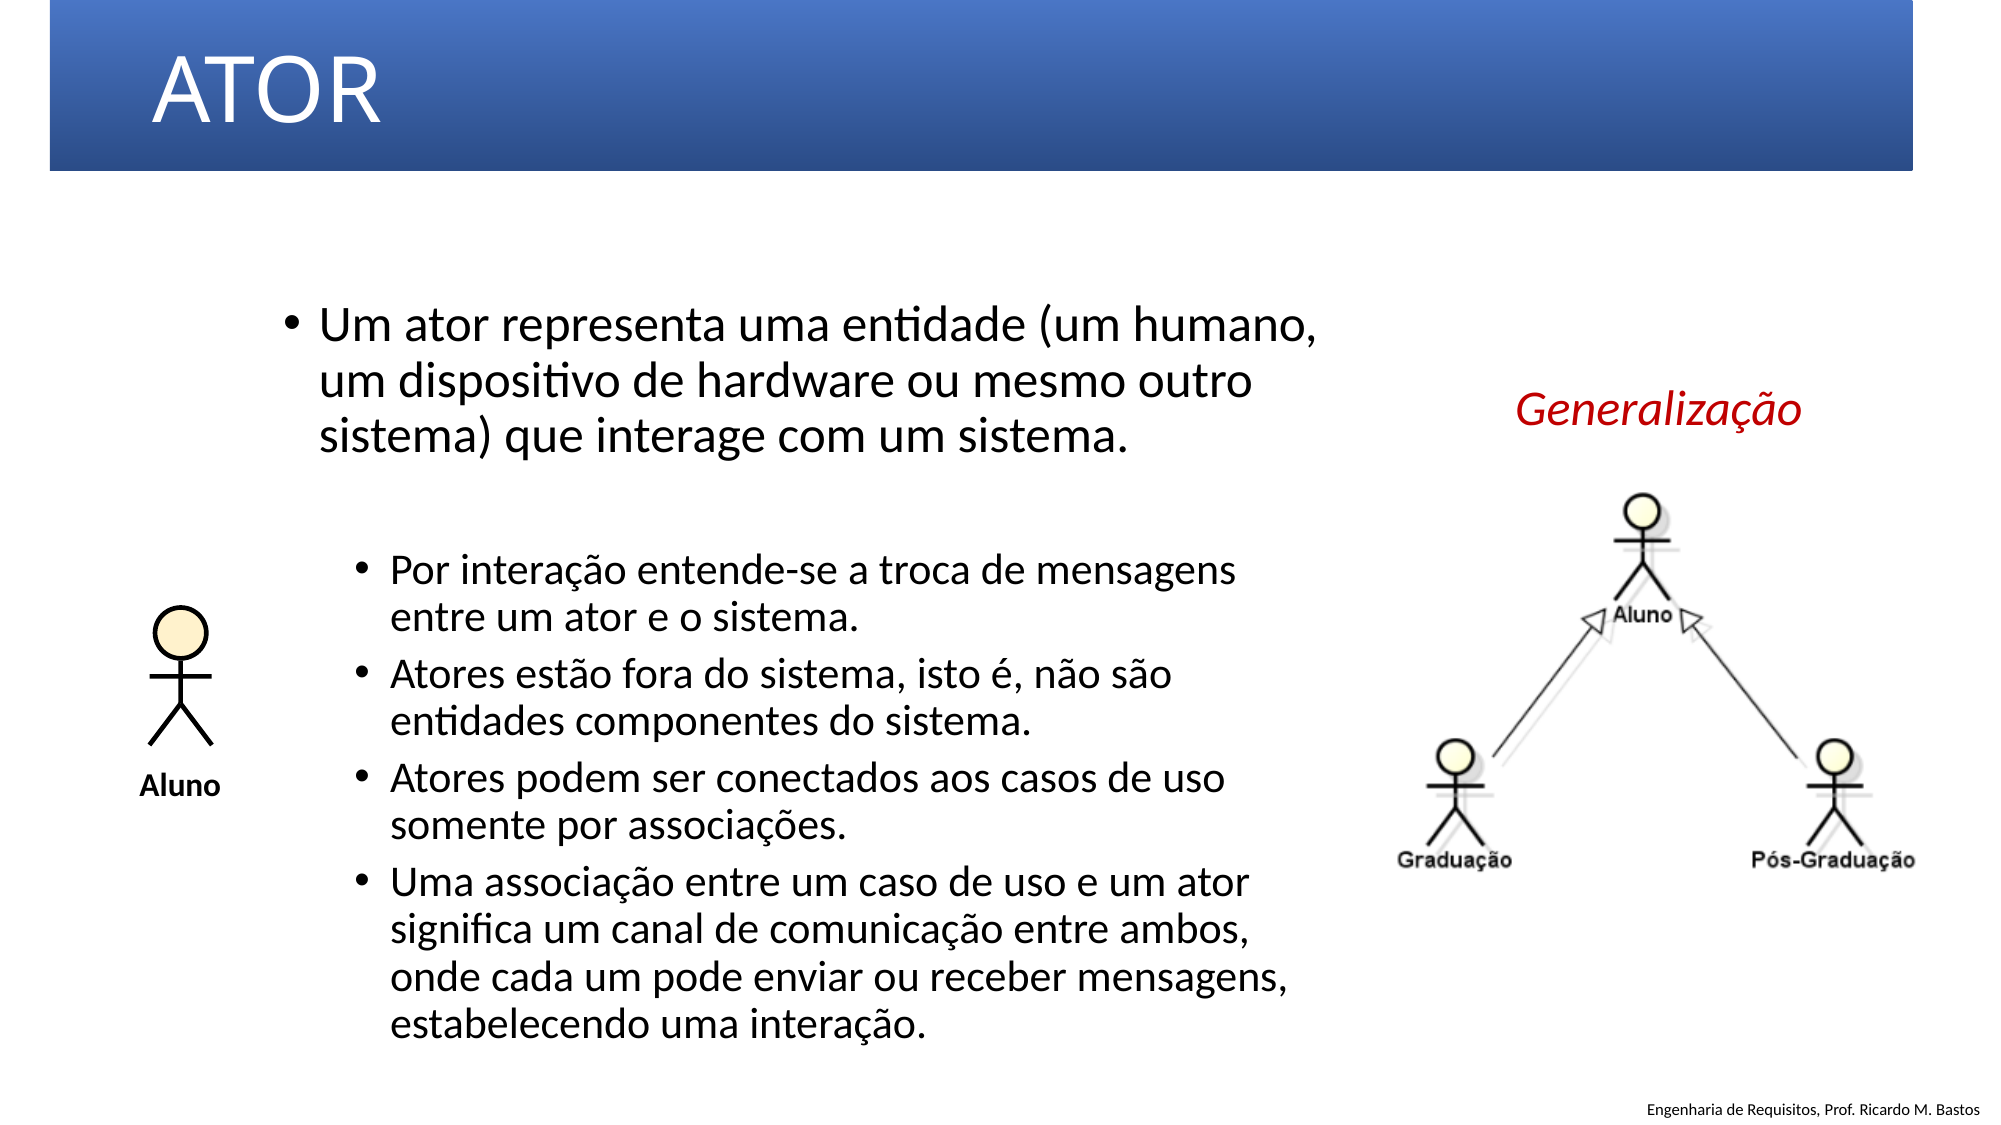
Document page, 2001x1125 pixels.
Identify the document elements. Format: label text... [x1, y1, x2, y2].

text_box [149, 607, 212, 745]
text_box Generalização [1495, 367, 1823, 443]
picture [1379, 477, 1939, 928]
text_box Aluno [124, 755, 237, 810]
title ATOR [137, 16, 1863, 171]
list Um ator representa uma entidade (um humano, um dispositivo de hardware ou mesmo outro sistema) que interage com um sistema. Por interação entende-se a troca de mensagens entre um ator e o sistema. Atores estão fora do sistema, isto é, não são entidades componentes do sistema. Atores podem ser conectados aos casos de uso somente por associações. Uma associação entre um caso de uso e um ator significa um canal de comunicação entre ambos, onde cada um pode enviar ou receber mensagens, estabelecendo uma interação. [268, 210, 1336, 1072]
